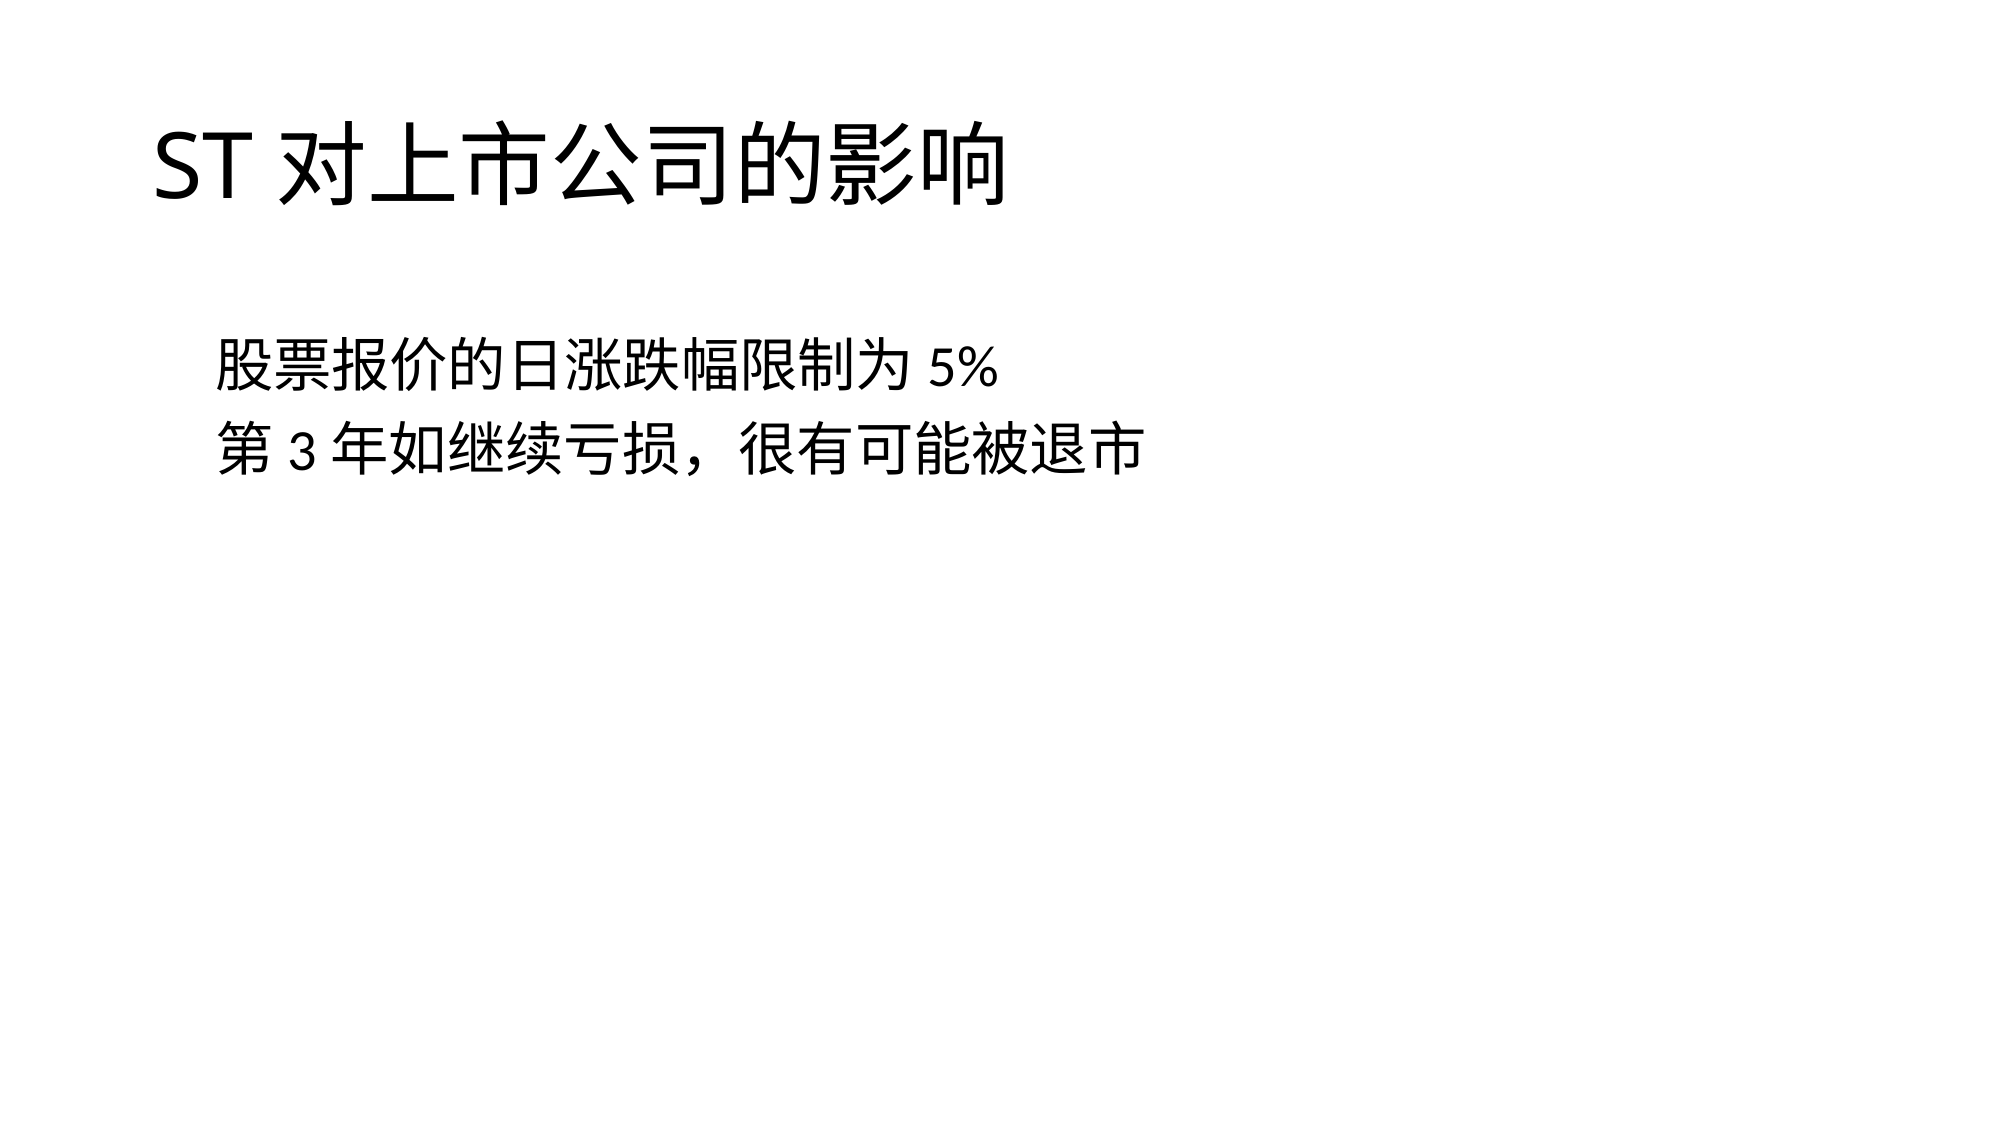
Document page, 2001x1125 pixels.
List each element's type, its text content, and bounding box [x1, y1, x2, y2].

list 股票报价的日涨跌幅限制为5% 第3年如继续亏损，很有可能被退市 [200, 237, 1900, 988]
title ST对上市公司的影响 [137, 59, 1863, 278]
